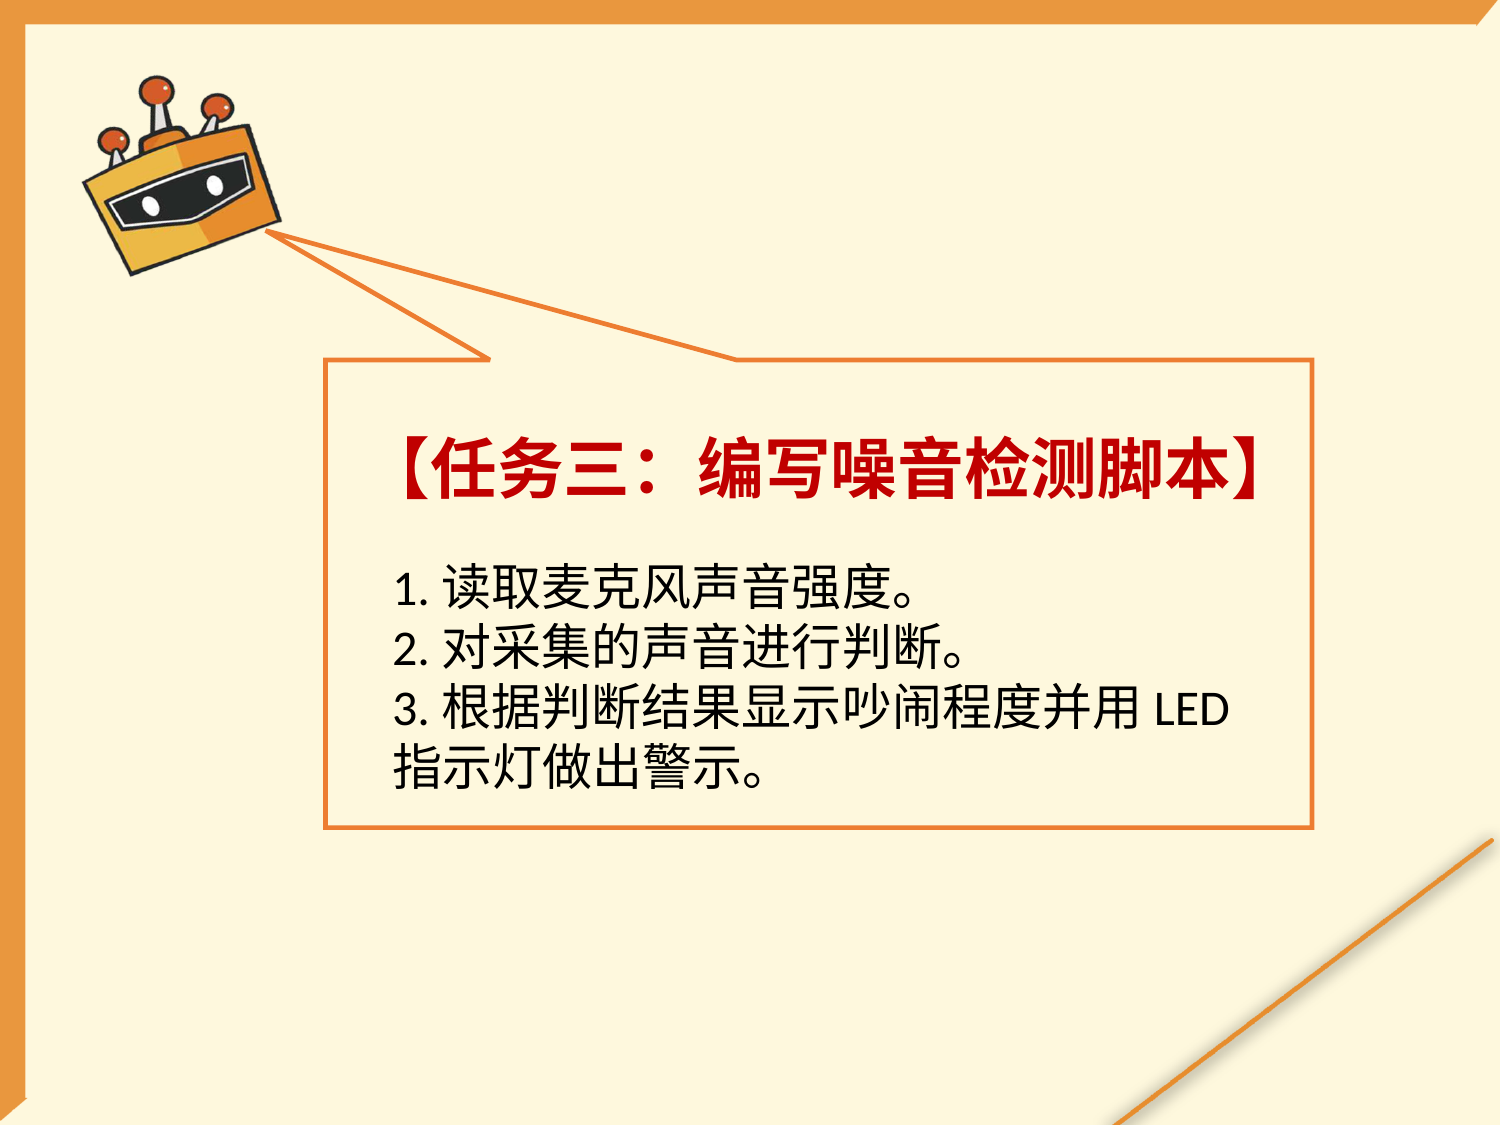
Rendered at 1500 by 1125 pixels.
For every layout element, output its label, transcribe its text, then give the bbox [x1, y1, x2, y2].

picture [0, 0, 1500, 1125]
text_box 1.读取麦克风声音强度。 2.对采集的声音进行判断。 3.根据判断结果显示吵闹程度并用LED指示灯做出警示。 [377, 547, 1261, 803]
text_box 【任务三：编写噪音检测脚本】 [349, 379, 1314, 514]
text_box [265, 229, 1314, 829]
